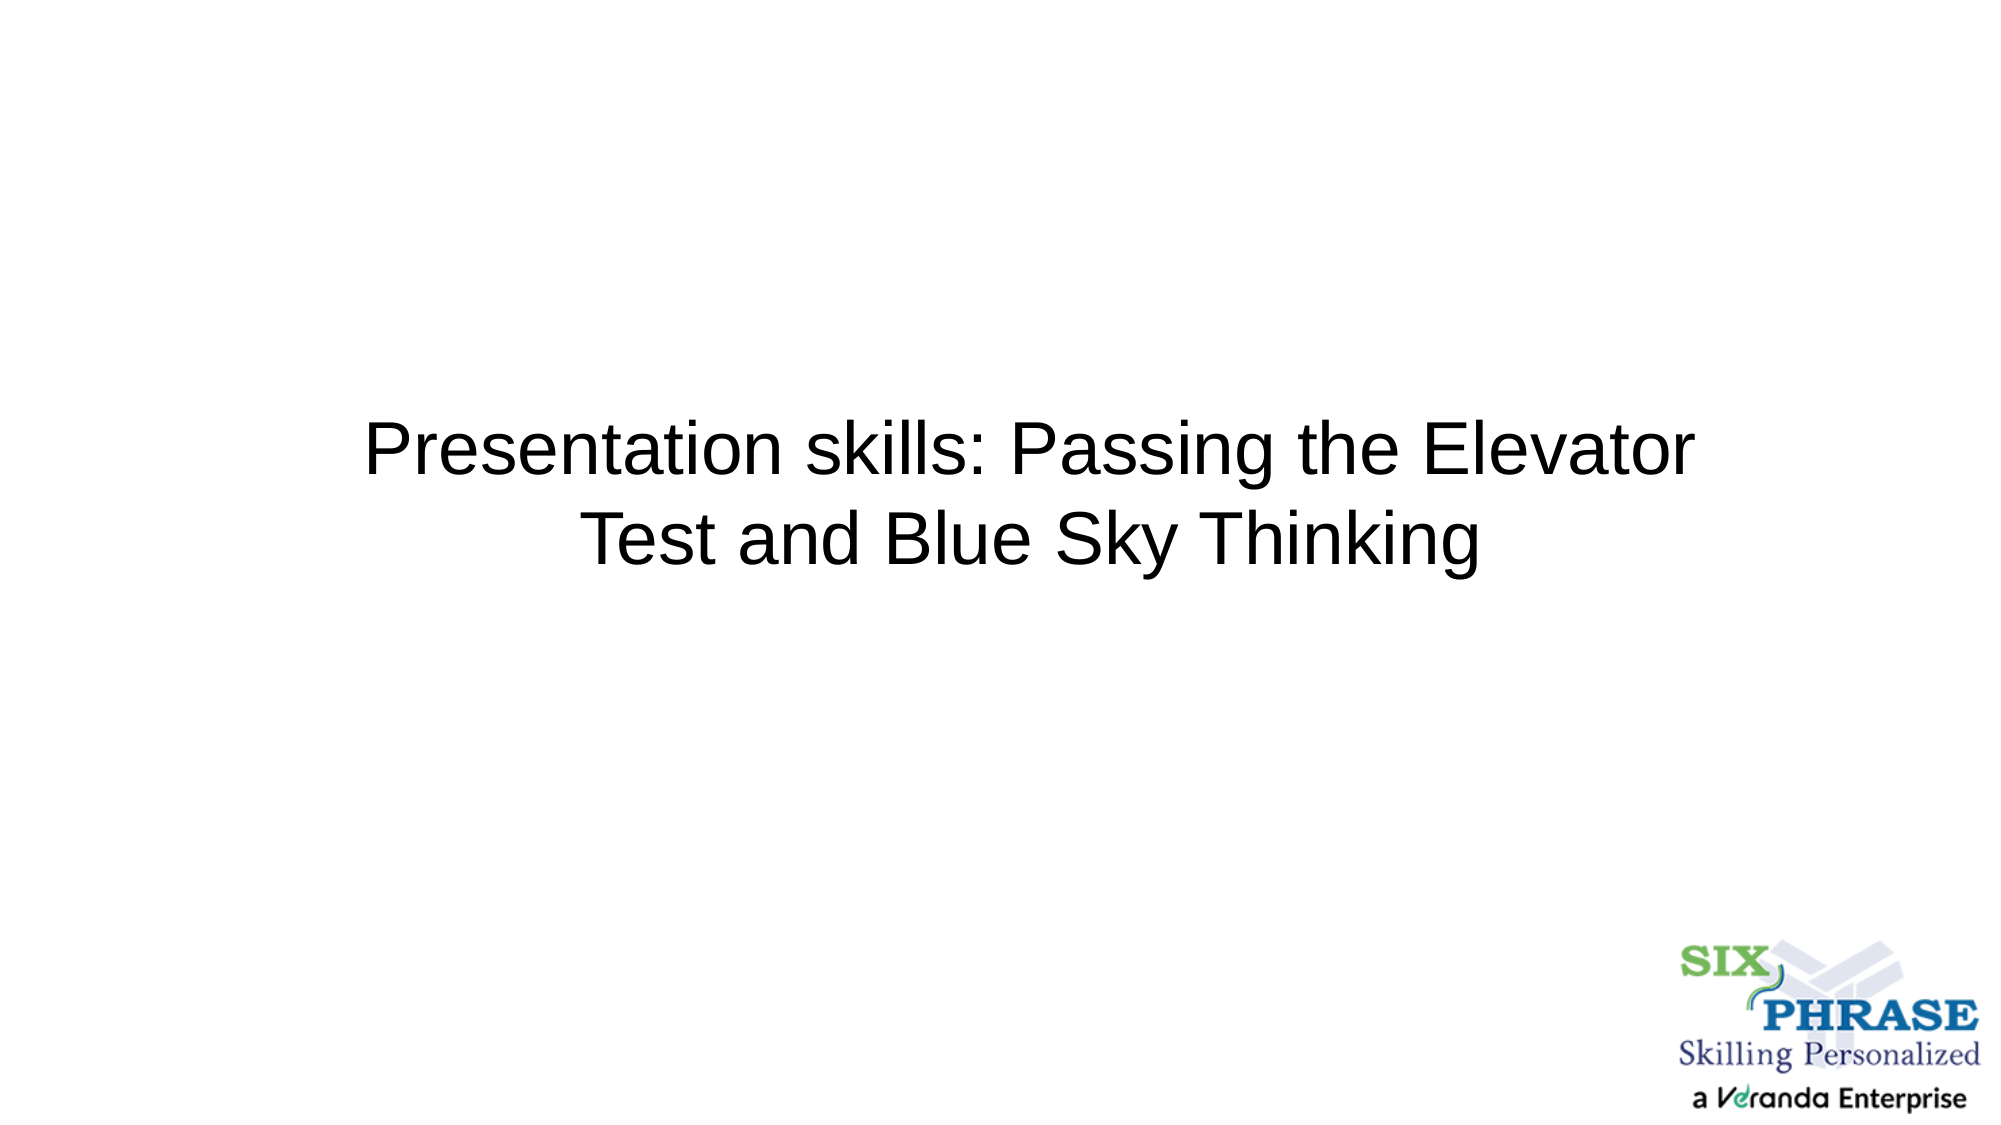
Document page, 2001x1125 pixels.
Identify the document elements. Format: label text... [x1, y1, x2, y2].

picture [1662, 924, 2000, 1125]
text_box Presentation skills: Passing the Elevator Test and Blue Sky Thinking [326, 392, 1736, 588]
